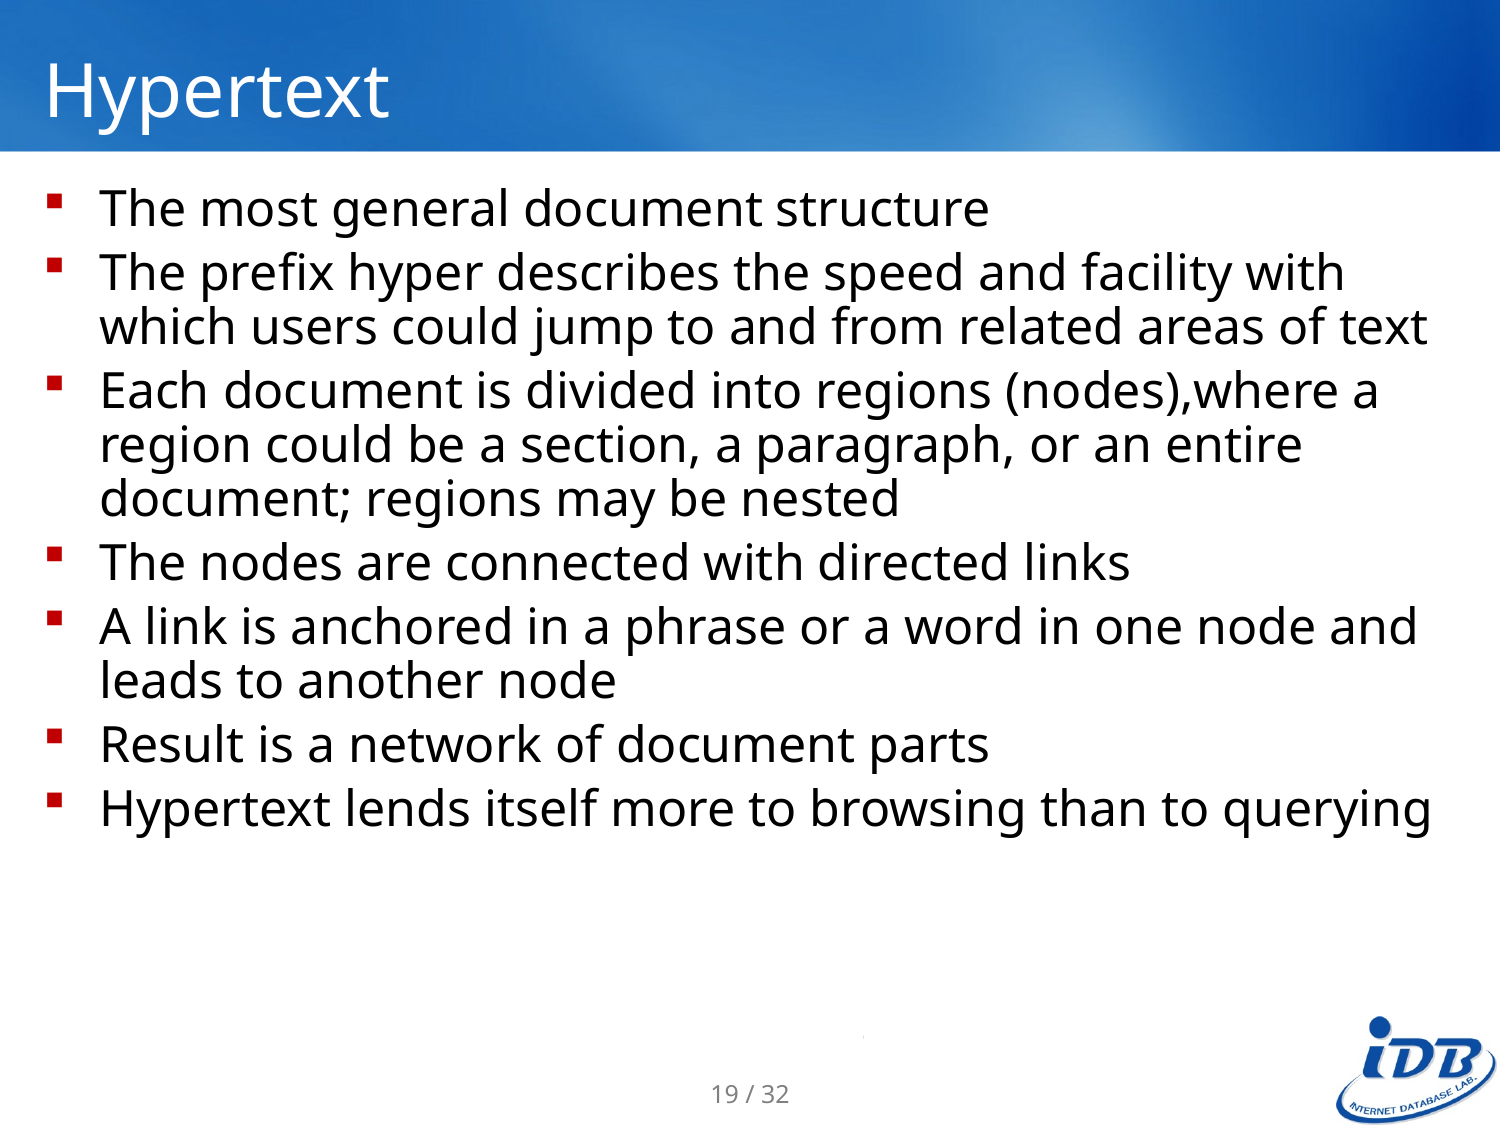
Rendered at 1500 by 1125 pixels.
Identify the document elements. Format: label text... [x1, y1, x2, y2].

list The most general document structure The prefix hyper describes the speed and facility with which users could jump to and from related areas of text Each document is divided into regions (nodes),where a region could be a section, a paragraph, or an entire document; regions may be nested The nodes are connected with directed links A link is anchored in a phrase or a word in one node and leads to another node Result is a network of document parts Hypertext lends itself more to browsing than to querying [28, 175, 1472, 1067]
picture [0, 0, 1500, 1125]
title Hypertext [28, 23, 1472, 153]
slide_number 19 [688, 1078, 812, 1114]
